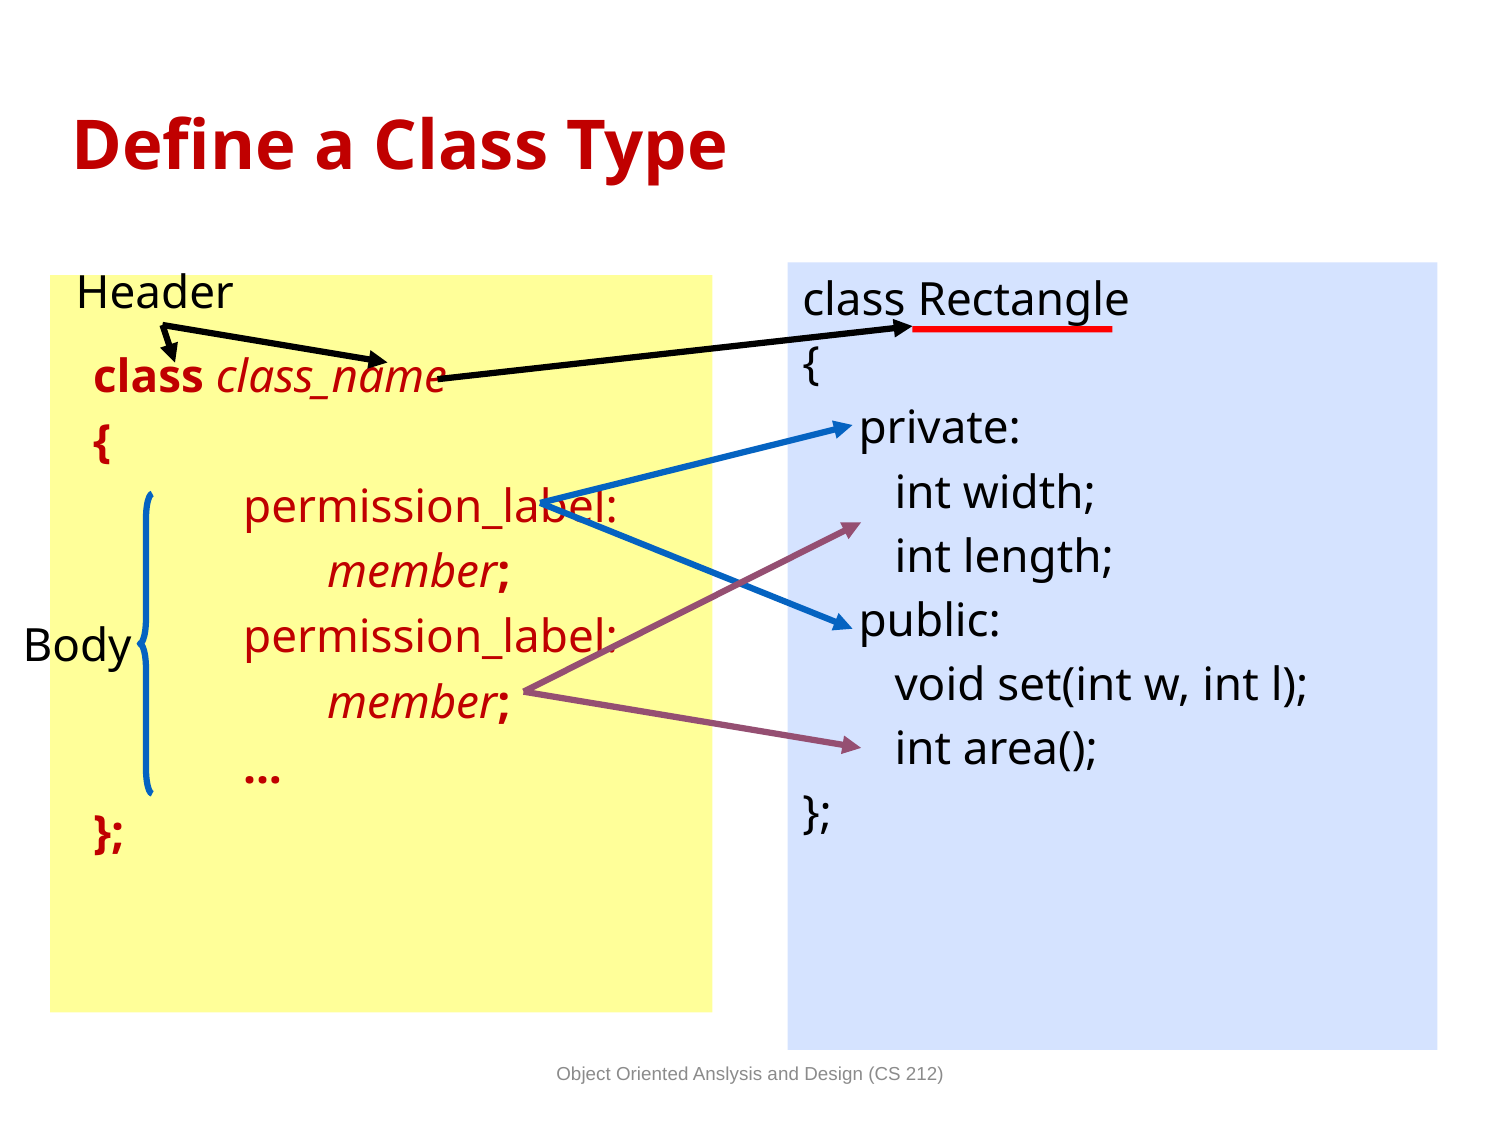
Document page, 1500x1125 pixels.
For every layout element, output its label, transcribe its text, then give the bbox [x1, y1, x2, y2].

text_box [539, 424, 853, 522]
text_box class Rectangle { private: int width; int length; public: void set(int w, int l); int area(); }; [787, 262, 1438, 1050]
list class class_name { permission_label: member; permission_label: member; ... }; [50, 275, 713, 1013]
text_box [68, 255, 388, 363]
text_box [523, 522, 862, 748]
title Define a Class Type [56, 88, 1407, 207]
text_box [11, 493, 153, 794]
footer Object Oriented Anslysis and Design (CS 212) [496, 1042, 1004, 1103]
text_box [437, 326, 1113, 380]
